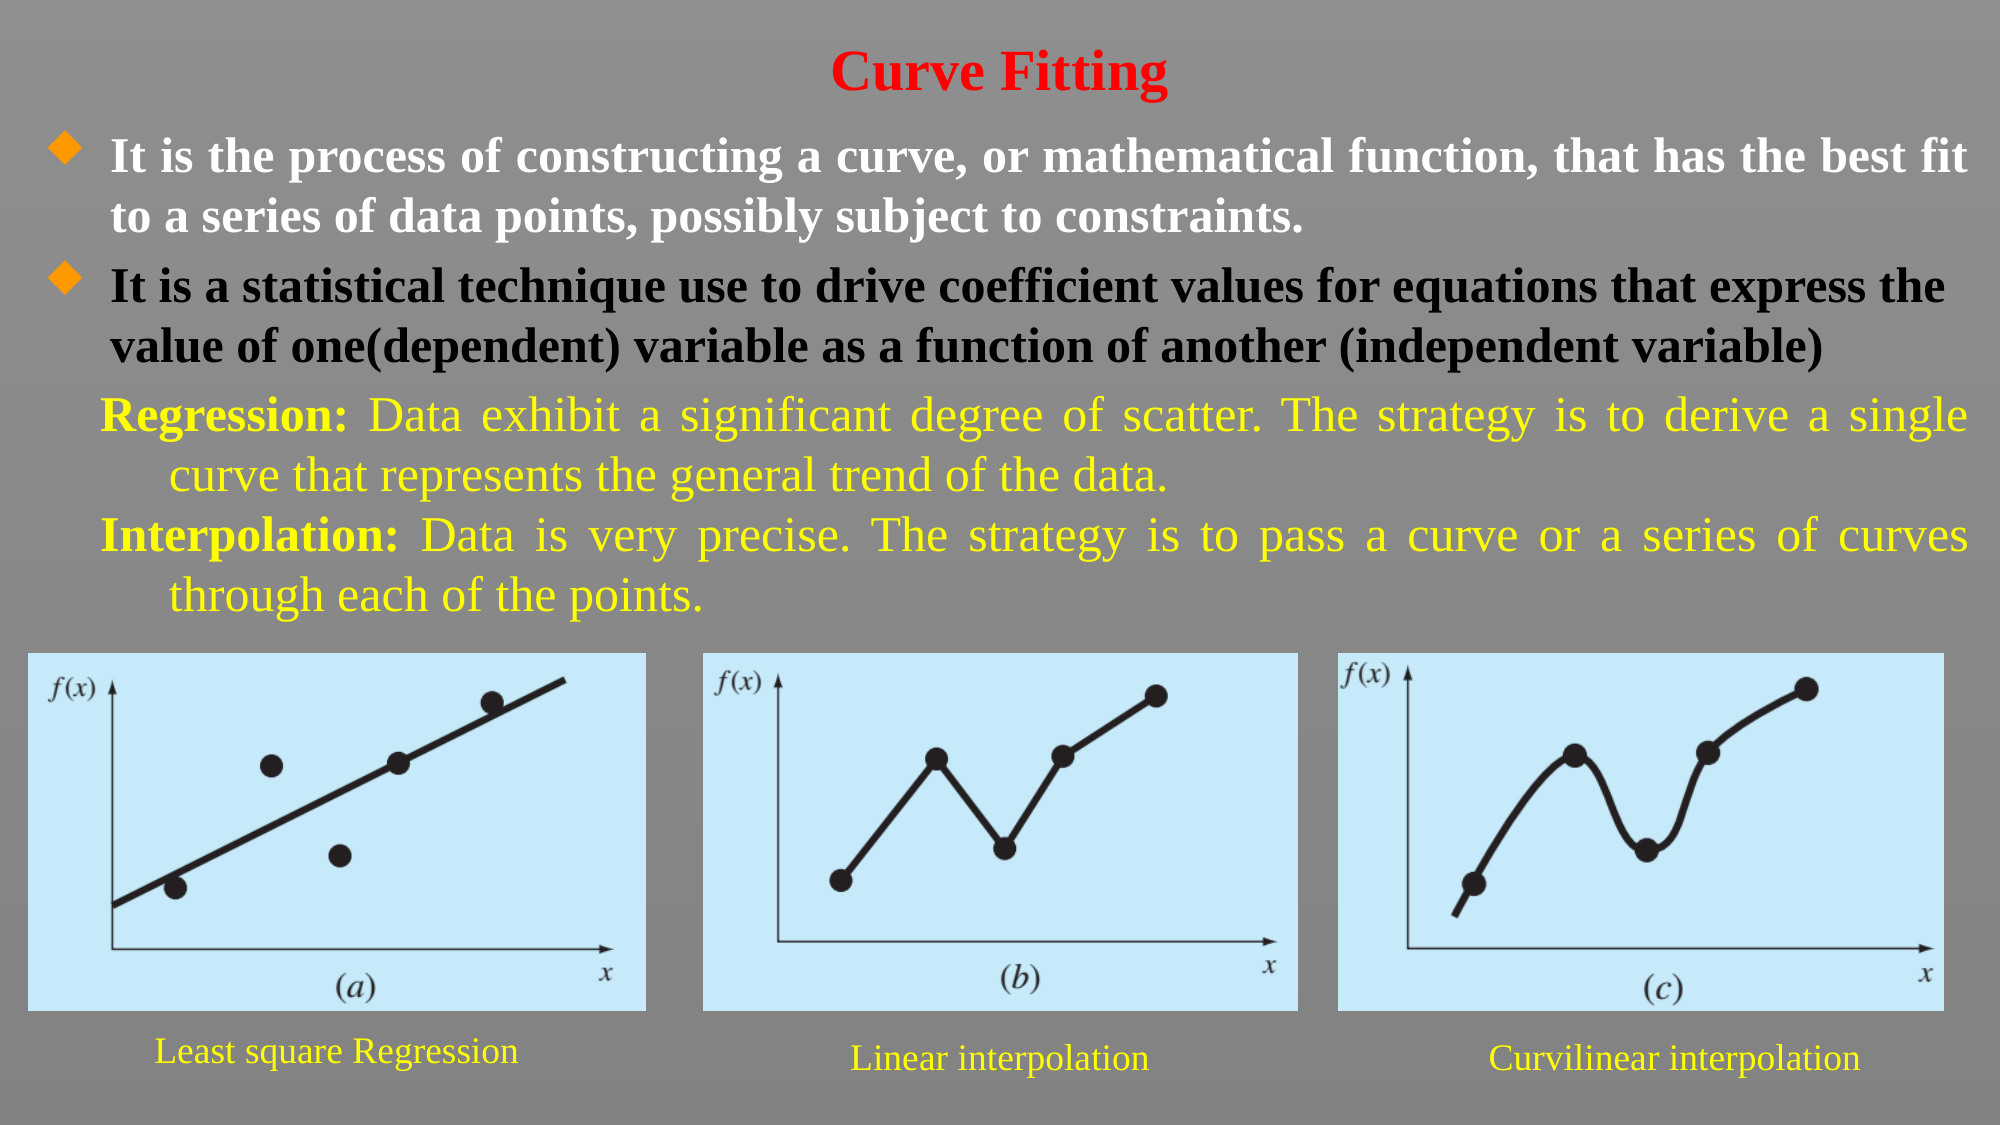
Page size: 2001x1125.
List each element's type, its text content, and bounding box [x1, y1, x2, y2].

text_box Curvilinear interpolation [1473, 1025, 1877, 1085]
title Curve Fitting [99, 13, 1900, 115]
picture [703, 653, 1298, 1011]
list It is the process of constructing a curve, or mathematical function, that has the best fit to a series of data points, possibly subject to constraints. It is a statistical technique use to drive coefficient values for equations that express the value of one(dependent) variable as a function of another (independent variable) [29, 115, 1985, 373]
picture [1338, 653, 1945, 1011]
text_box Regression: Data exhibit a significant degree of scatter. The strategy is to derive a single curve that represents the general trend of the data. Interpolation: Data is very precise. The strategy is to pass a curve or a series of curves through each of the points. [28, 373, 1986, 689]
text_box Least square Regression [139, 1018, 535, 1079]
text_box Linear interpolation [835, 1025, 1166, 1085]
picture [28, 653, 646, 1011]
